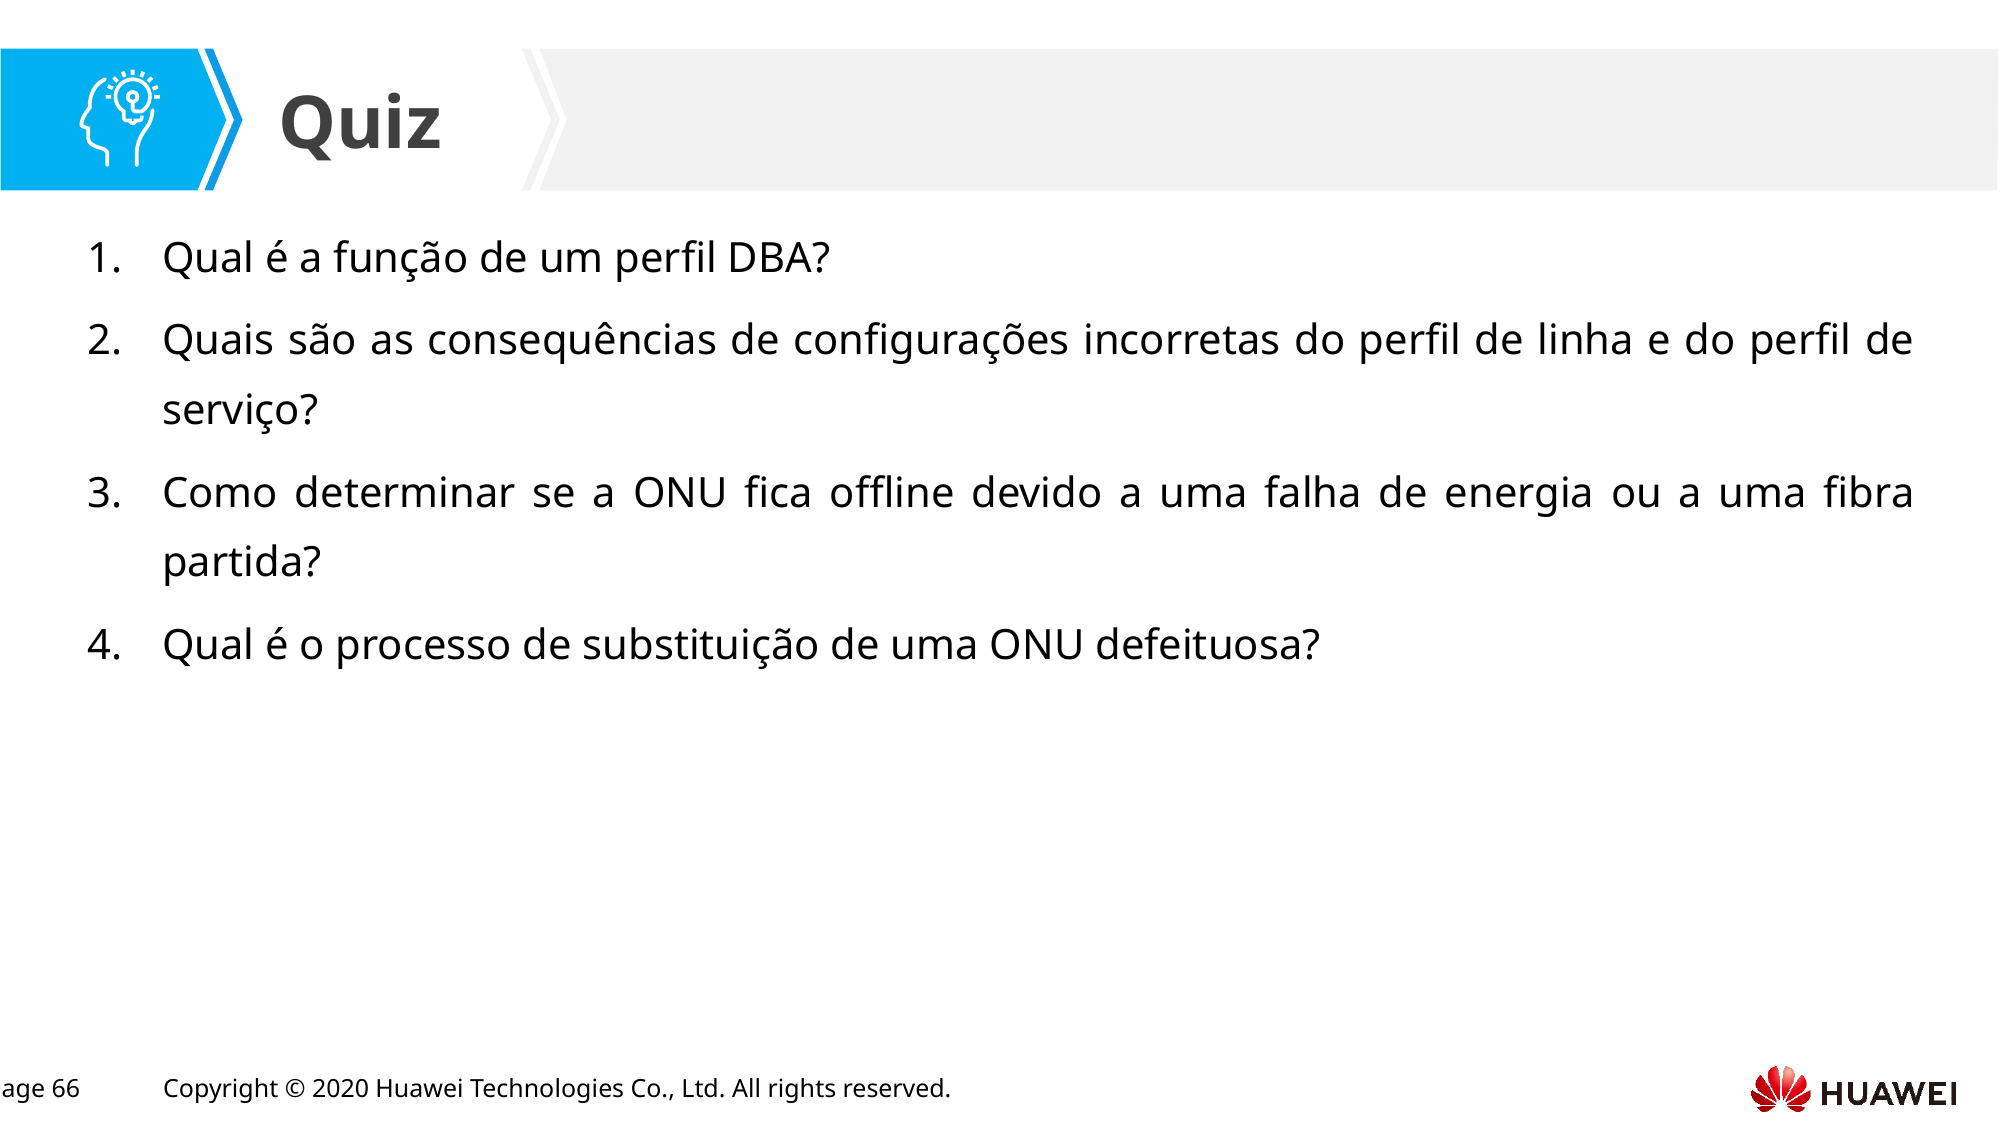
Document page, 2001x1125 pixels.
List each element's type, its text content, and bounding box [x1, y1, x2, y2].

picture [1751, 1066, 1956, 1112]
list Qual é a função de um perfil DBA? Quais são as consequências de configurações incorretas do perfil de linha e do perfil de serviço? Como determinar se a ONU fica offline devido a uma falha de energia ou a uma fibra partida? Qual é o processo de substituição de uma ONU defeituosa? [73, 203, 1930, 972]
